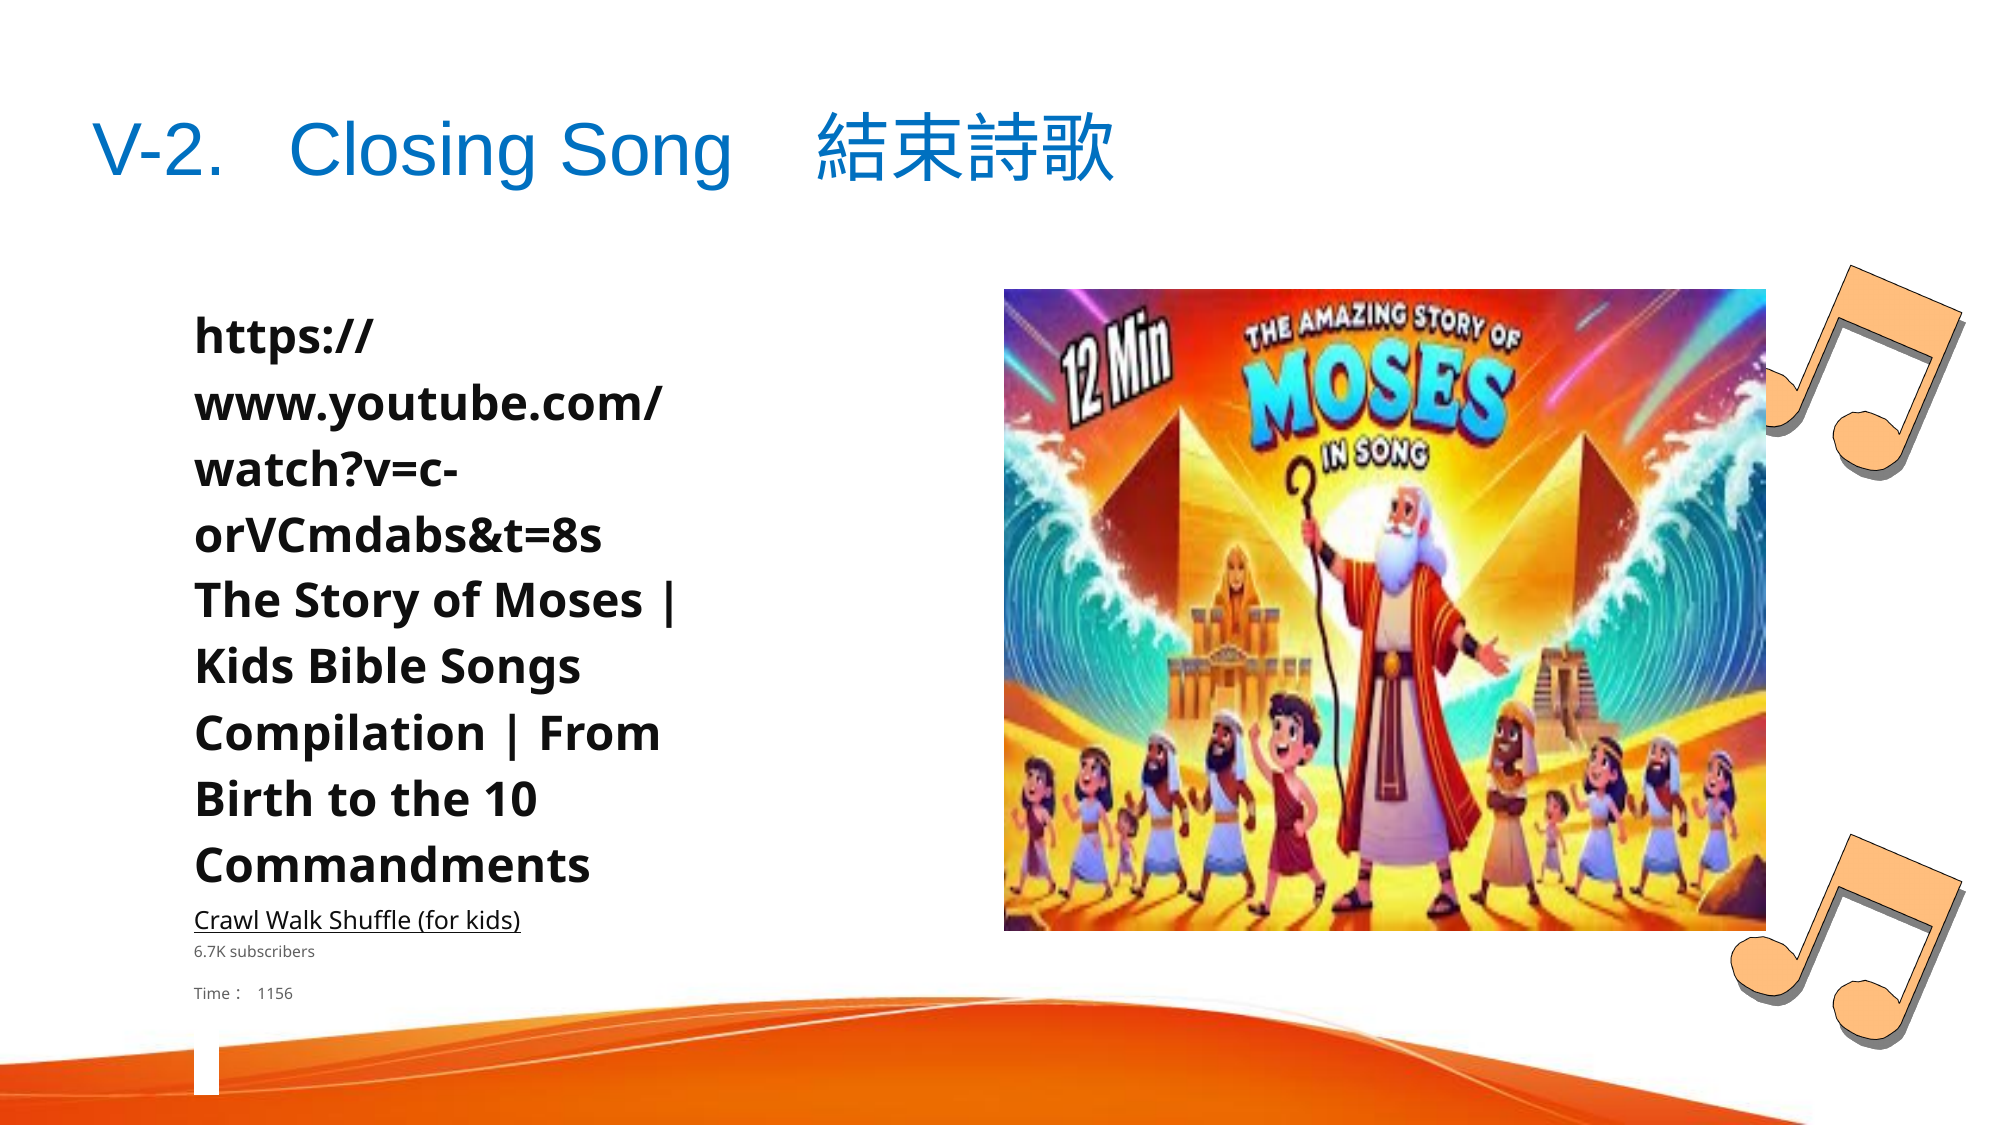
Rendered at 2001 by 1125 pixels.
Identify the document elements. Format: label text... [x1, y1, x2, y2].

text_box https://www.youtube.com/watch?v=c-orVCmdabs&t=8s The Story of Moses | Kids Bible Songs Compilation | From Birth to the 10 Commandments Crawl Walk Shuffle (for kids) 6.7K subscribers Time： 1156 [179, 289, 773, 931]
text_box V-2. Closing Song 結束詩歌 [77, 92, 1298, 206]
picture [0, 0, 2000, 1125]
